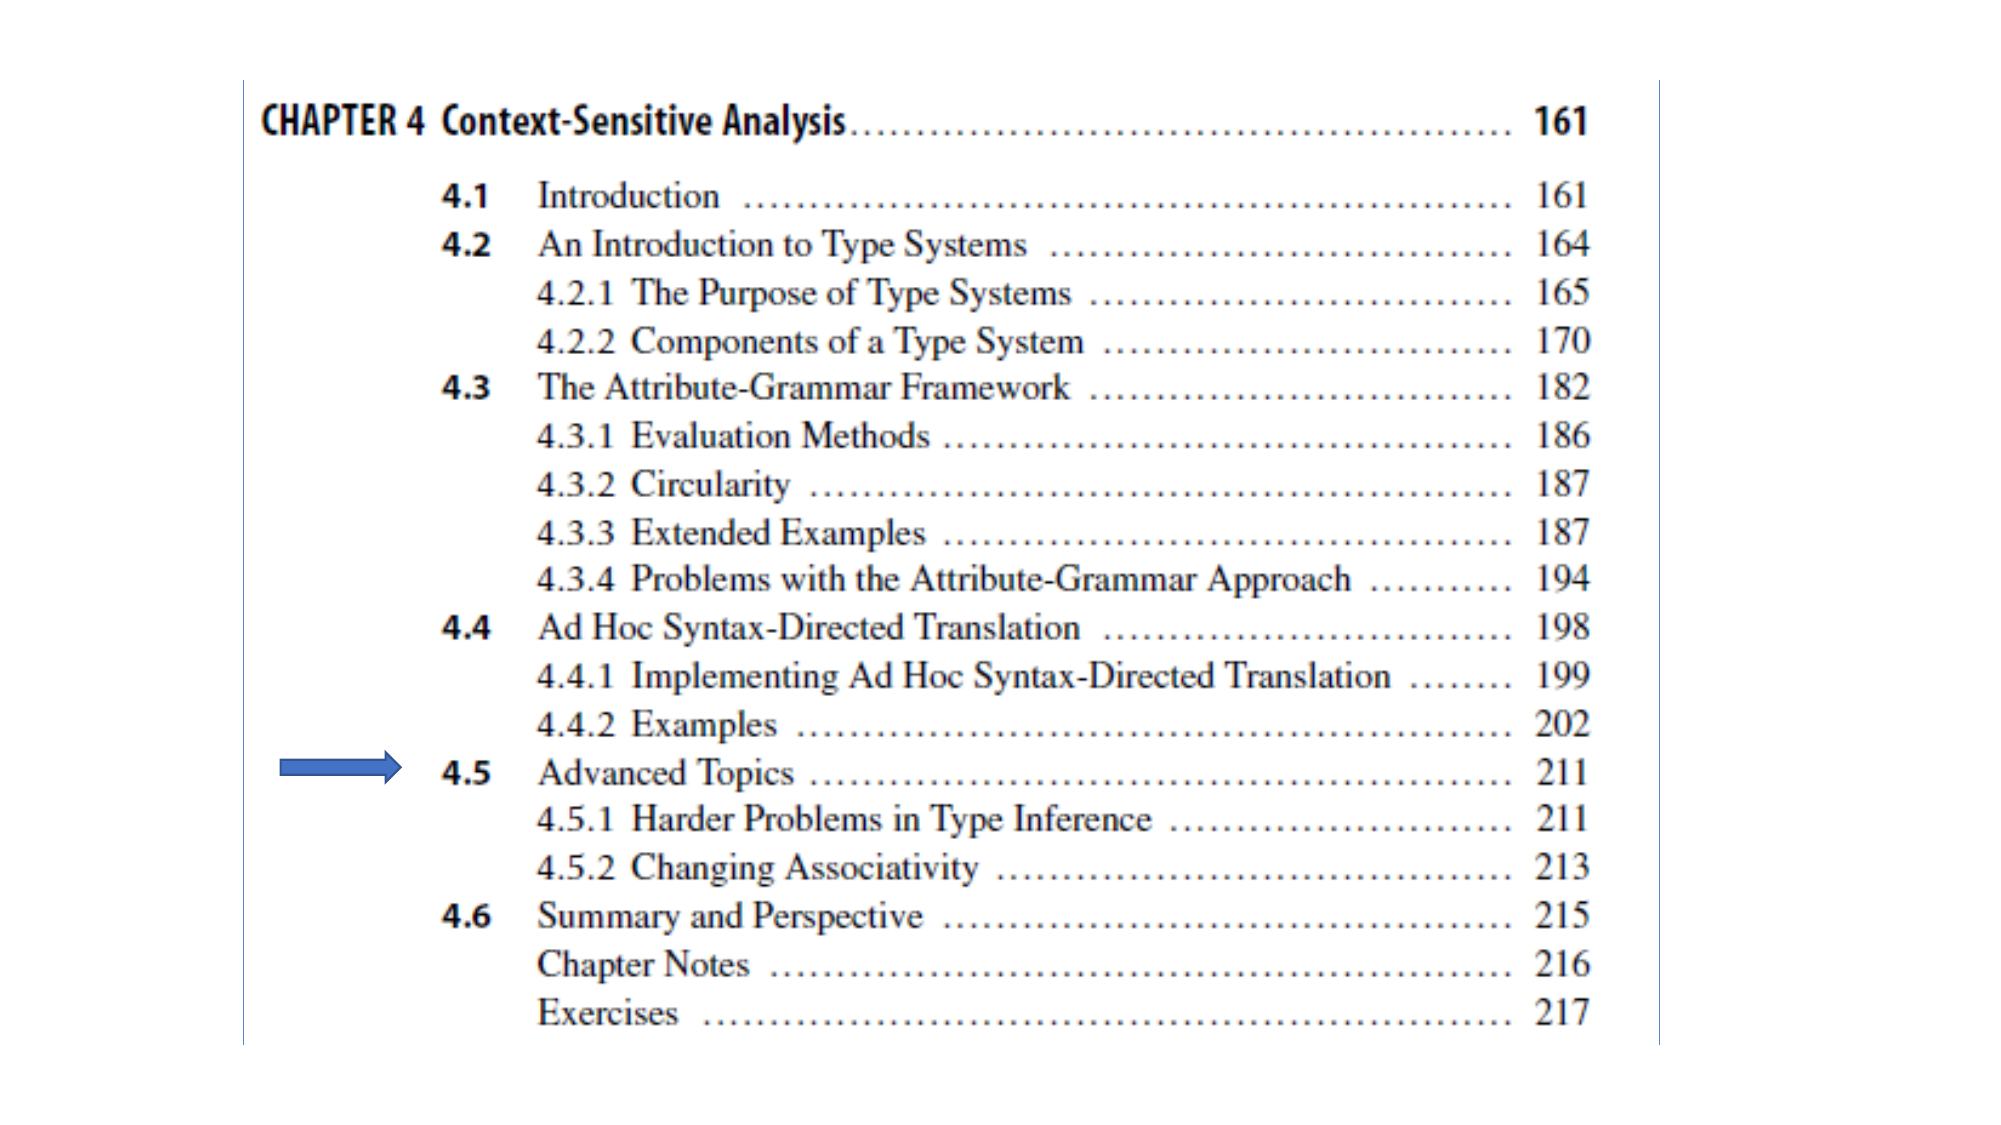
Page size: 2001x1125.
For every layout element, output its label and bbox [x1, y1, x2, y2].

text_box [243, 80, 1660, 1045]
